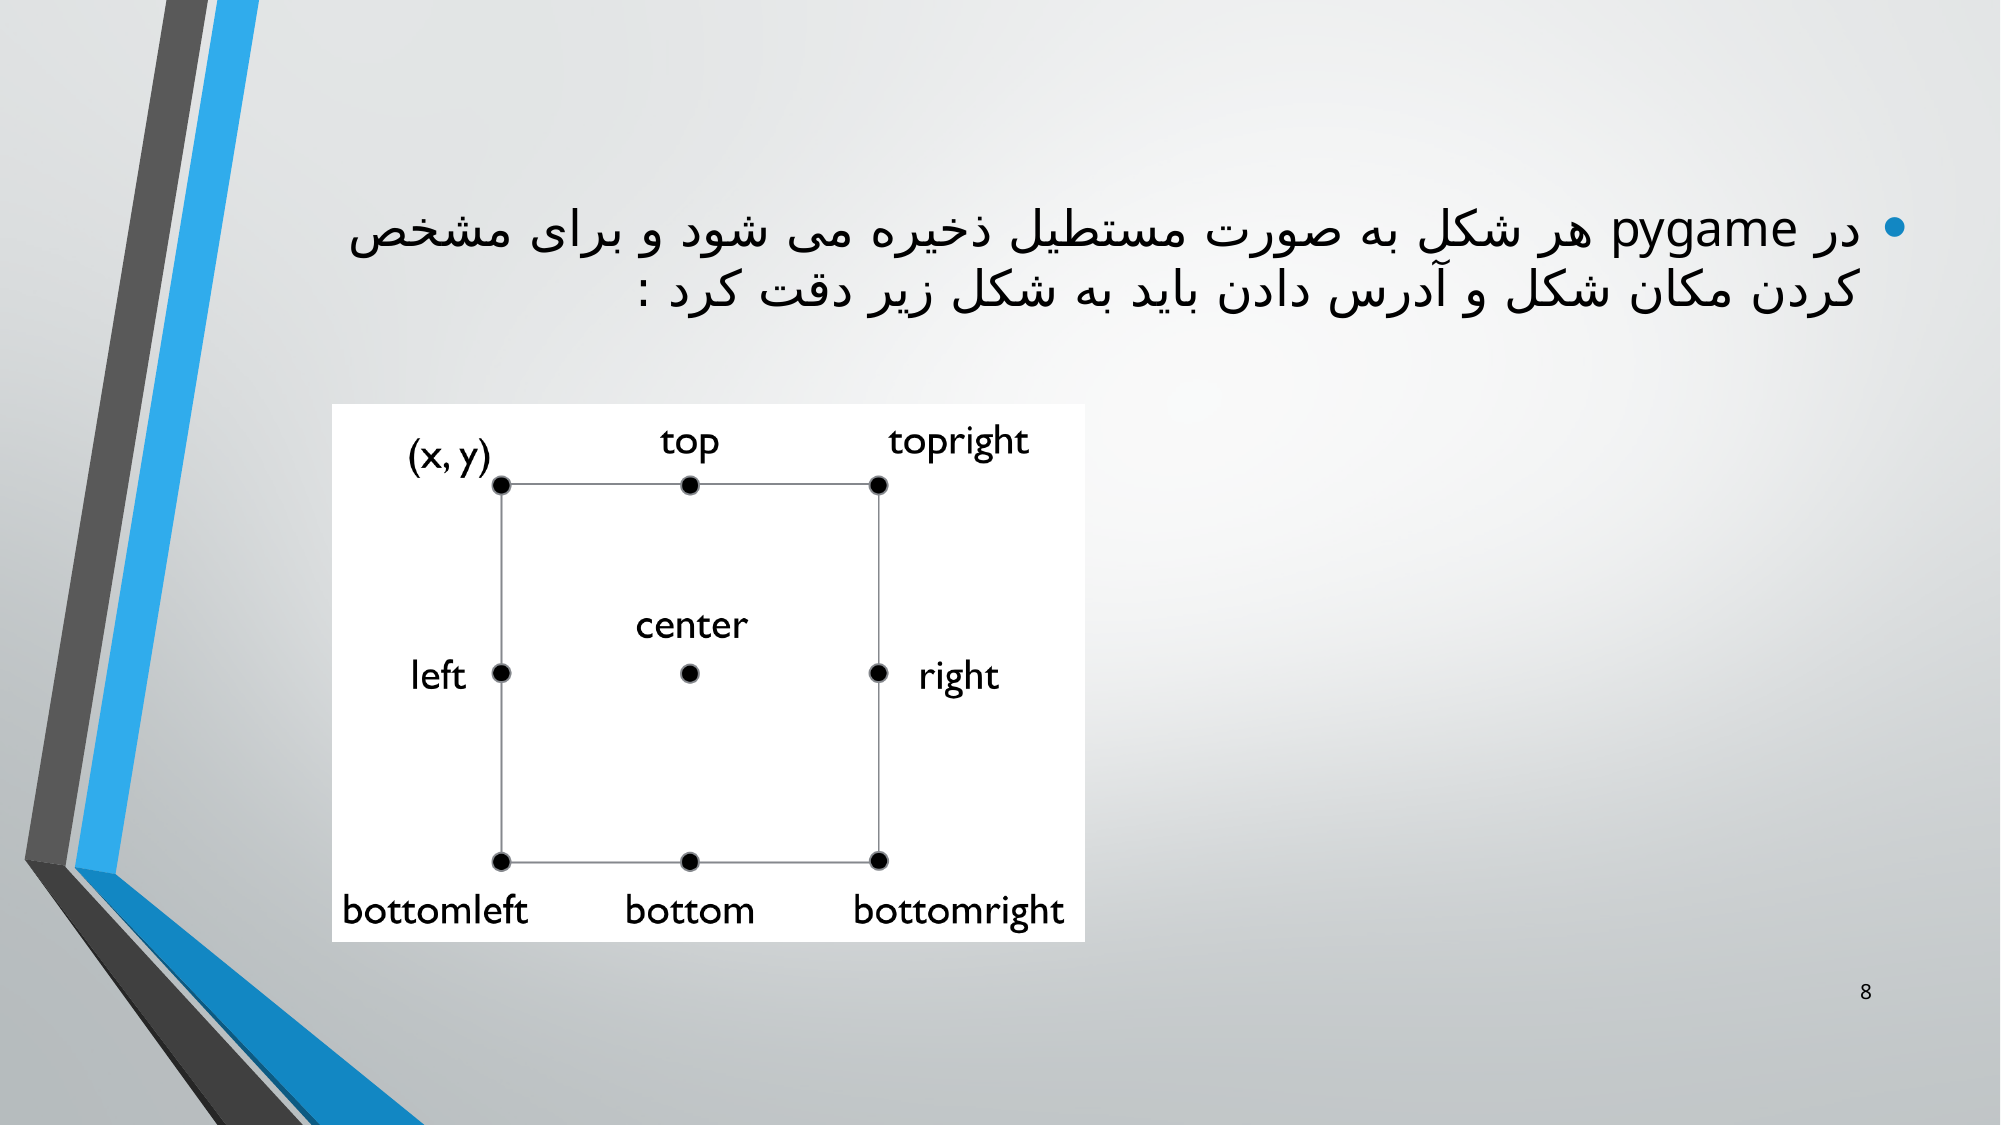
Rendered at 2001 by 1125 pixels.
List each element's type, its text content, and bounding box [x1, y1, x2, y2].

list در pygame هر شکل به صورت مستطیل ذخیره می شود و برای مشخص کردن مکان شکل و آدرس دادن باید به شکل زیر دقت کرد : [279, 0, 1924, 513]
slide_number 8 [1796, 962, 1887, 1023]
picture [332, 404, 1085, 942]
